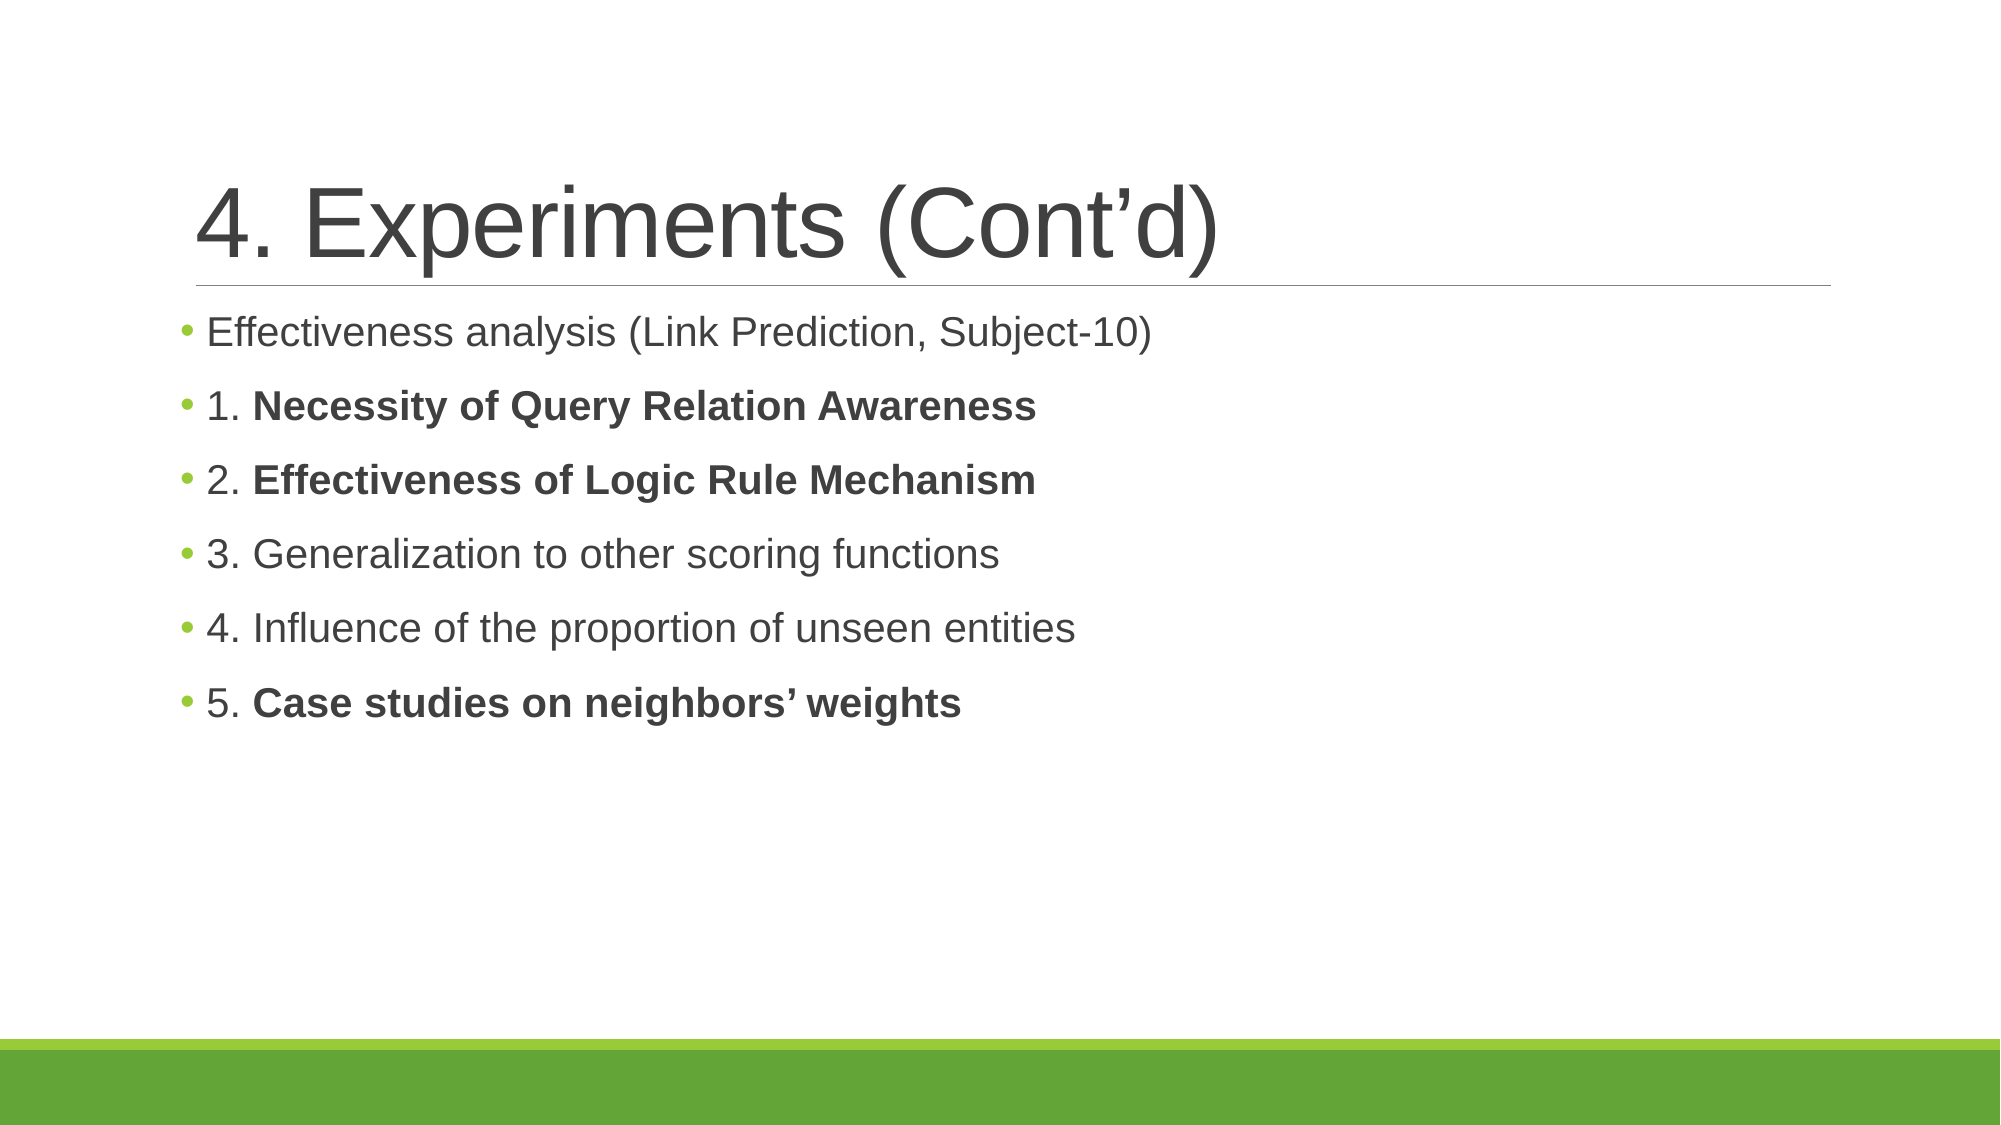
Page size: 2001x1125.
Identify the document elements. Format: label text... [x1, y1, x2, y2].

list Effectiveness analysis (Link Prediction, Subject-10) 1. Necessity of Query Relation Awareness 2. Effectiveness of Logic Rule Mechanism 3. Generalization to other scoring functions 4. Influence of the proportion of unseen entities 5. Case studies on neighbors’ weights [180, 302, 1830, 963]
title 4. Experiments (Cont’d) [180, 47, 1830, 285]
